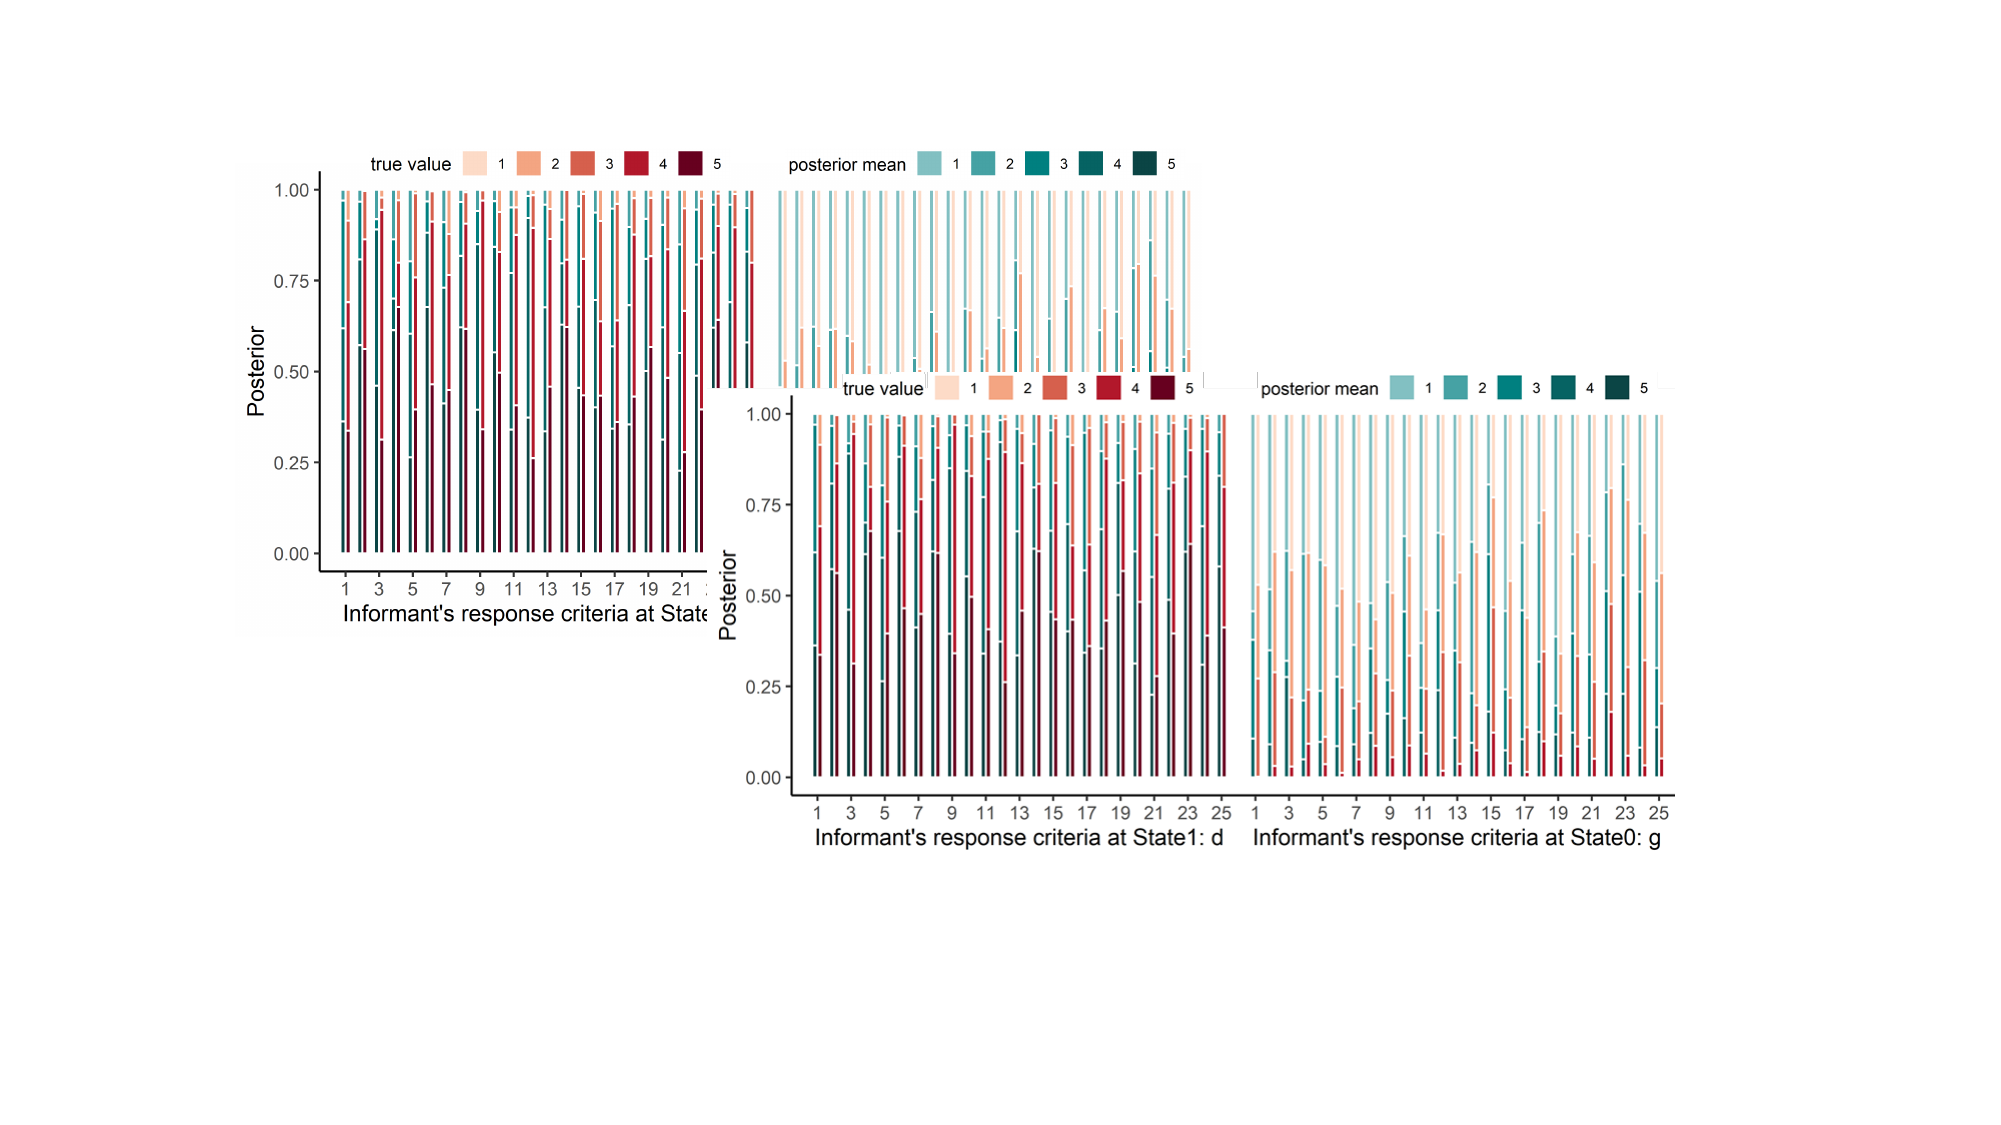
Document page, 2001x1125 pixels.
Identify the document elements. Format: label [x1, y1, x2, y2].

picture [707, 372, 1675, 861]
text_box [235, 148, 1202, 637]
